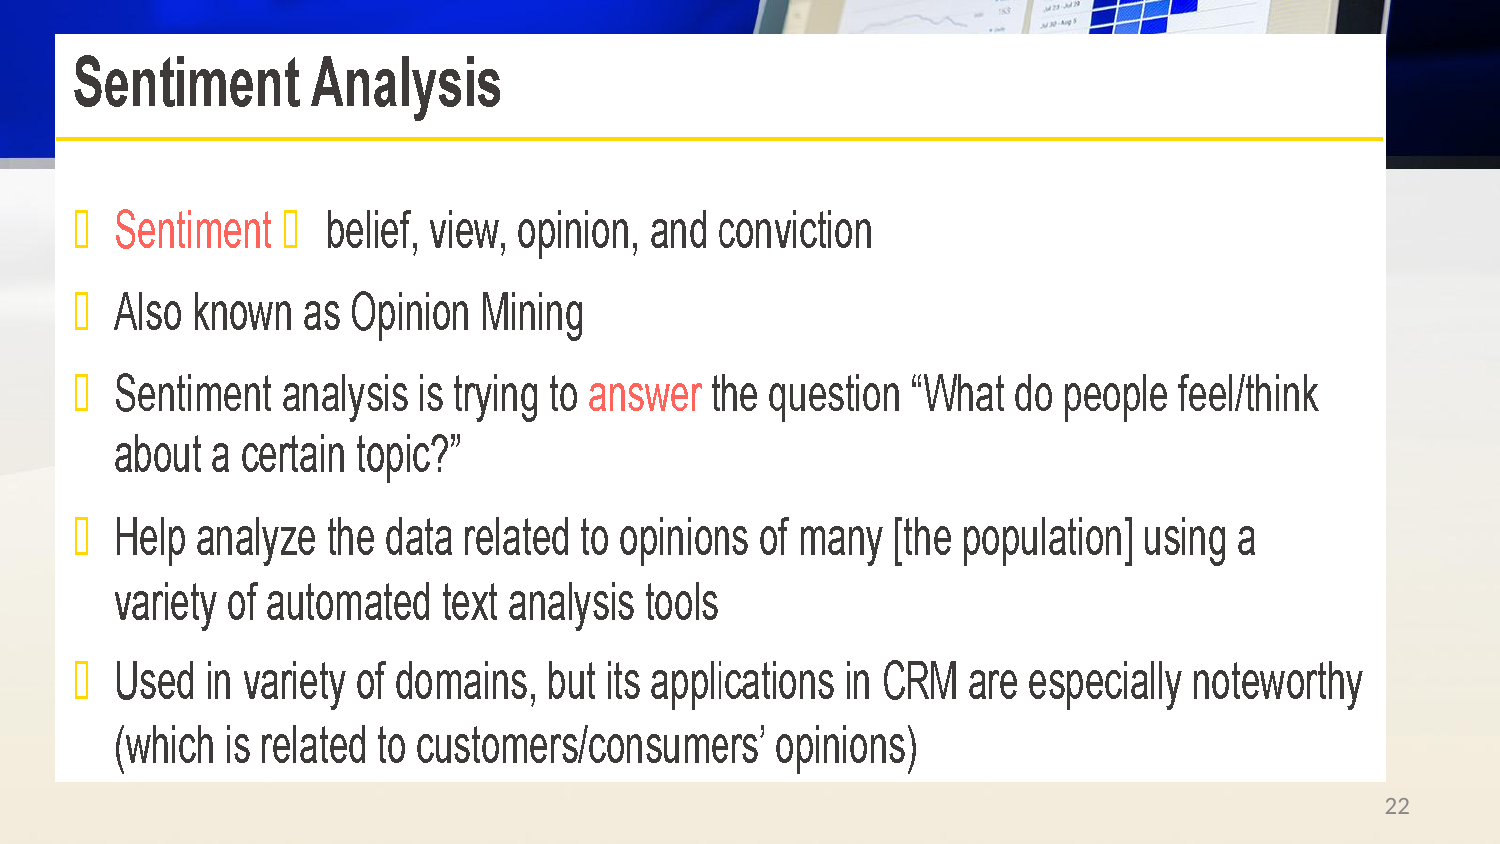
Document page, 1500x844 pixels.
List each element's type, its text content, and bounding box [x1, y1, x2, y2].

picture [0, 0, 1500, 844]
slide_number ‹#› [1074, 782, 1425, 827]
